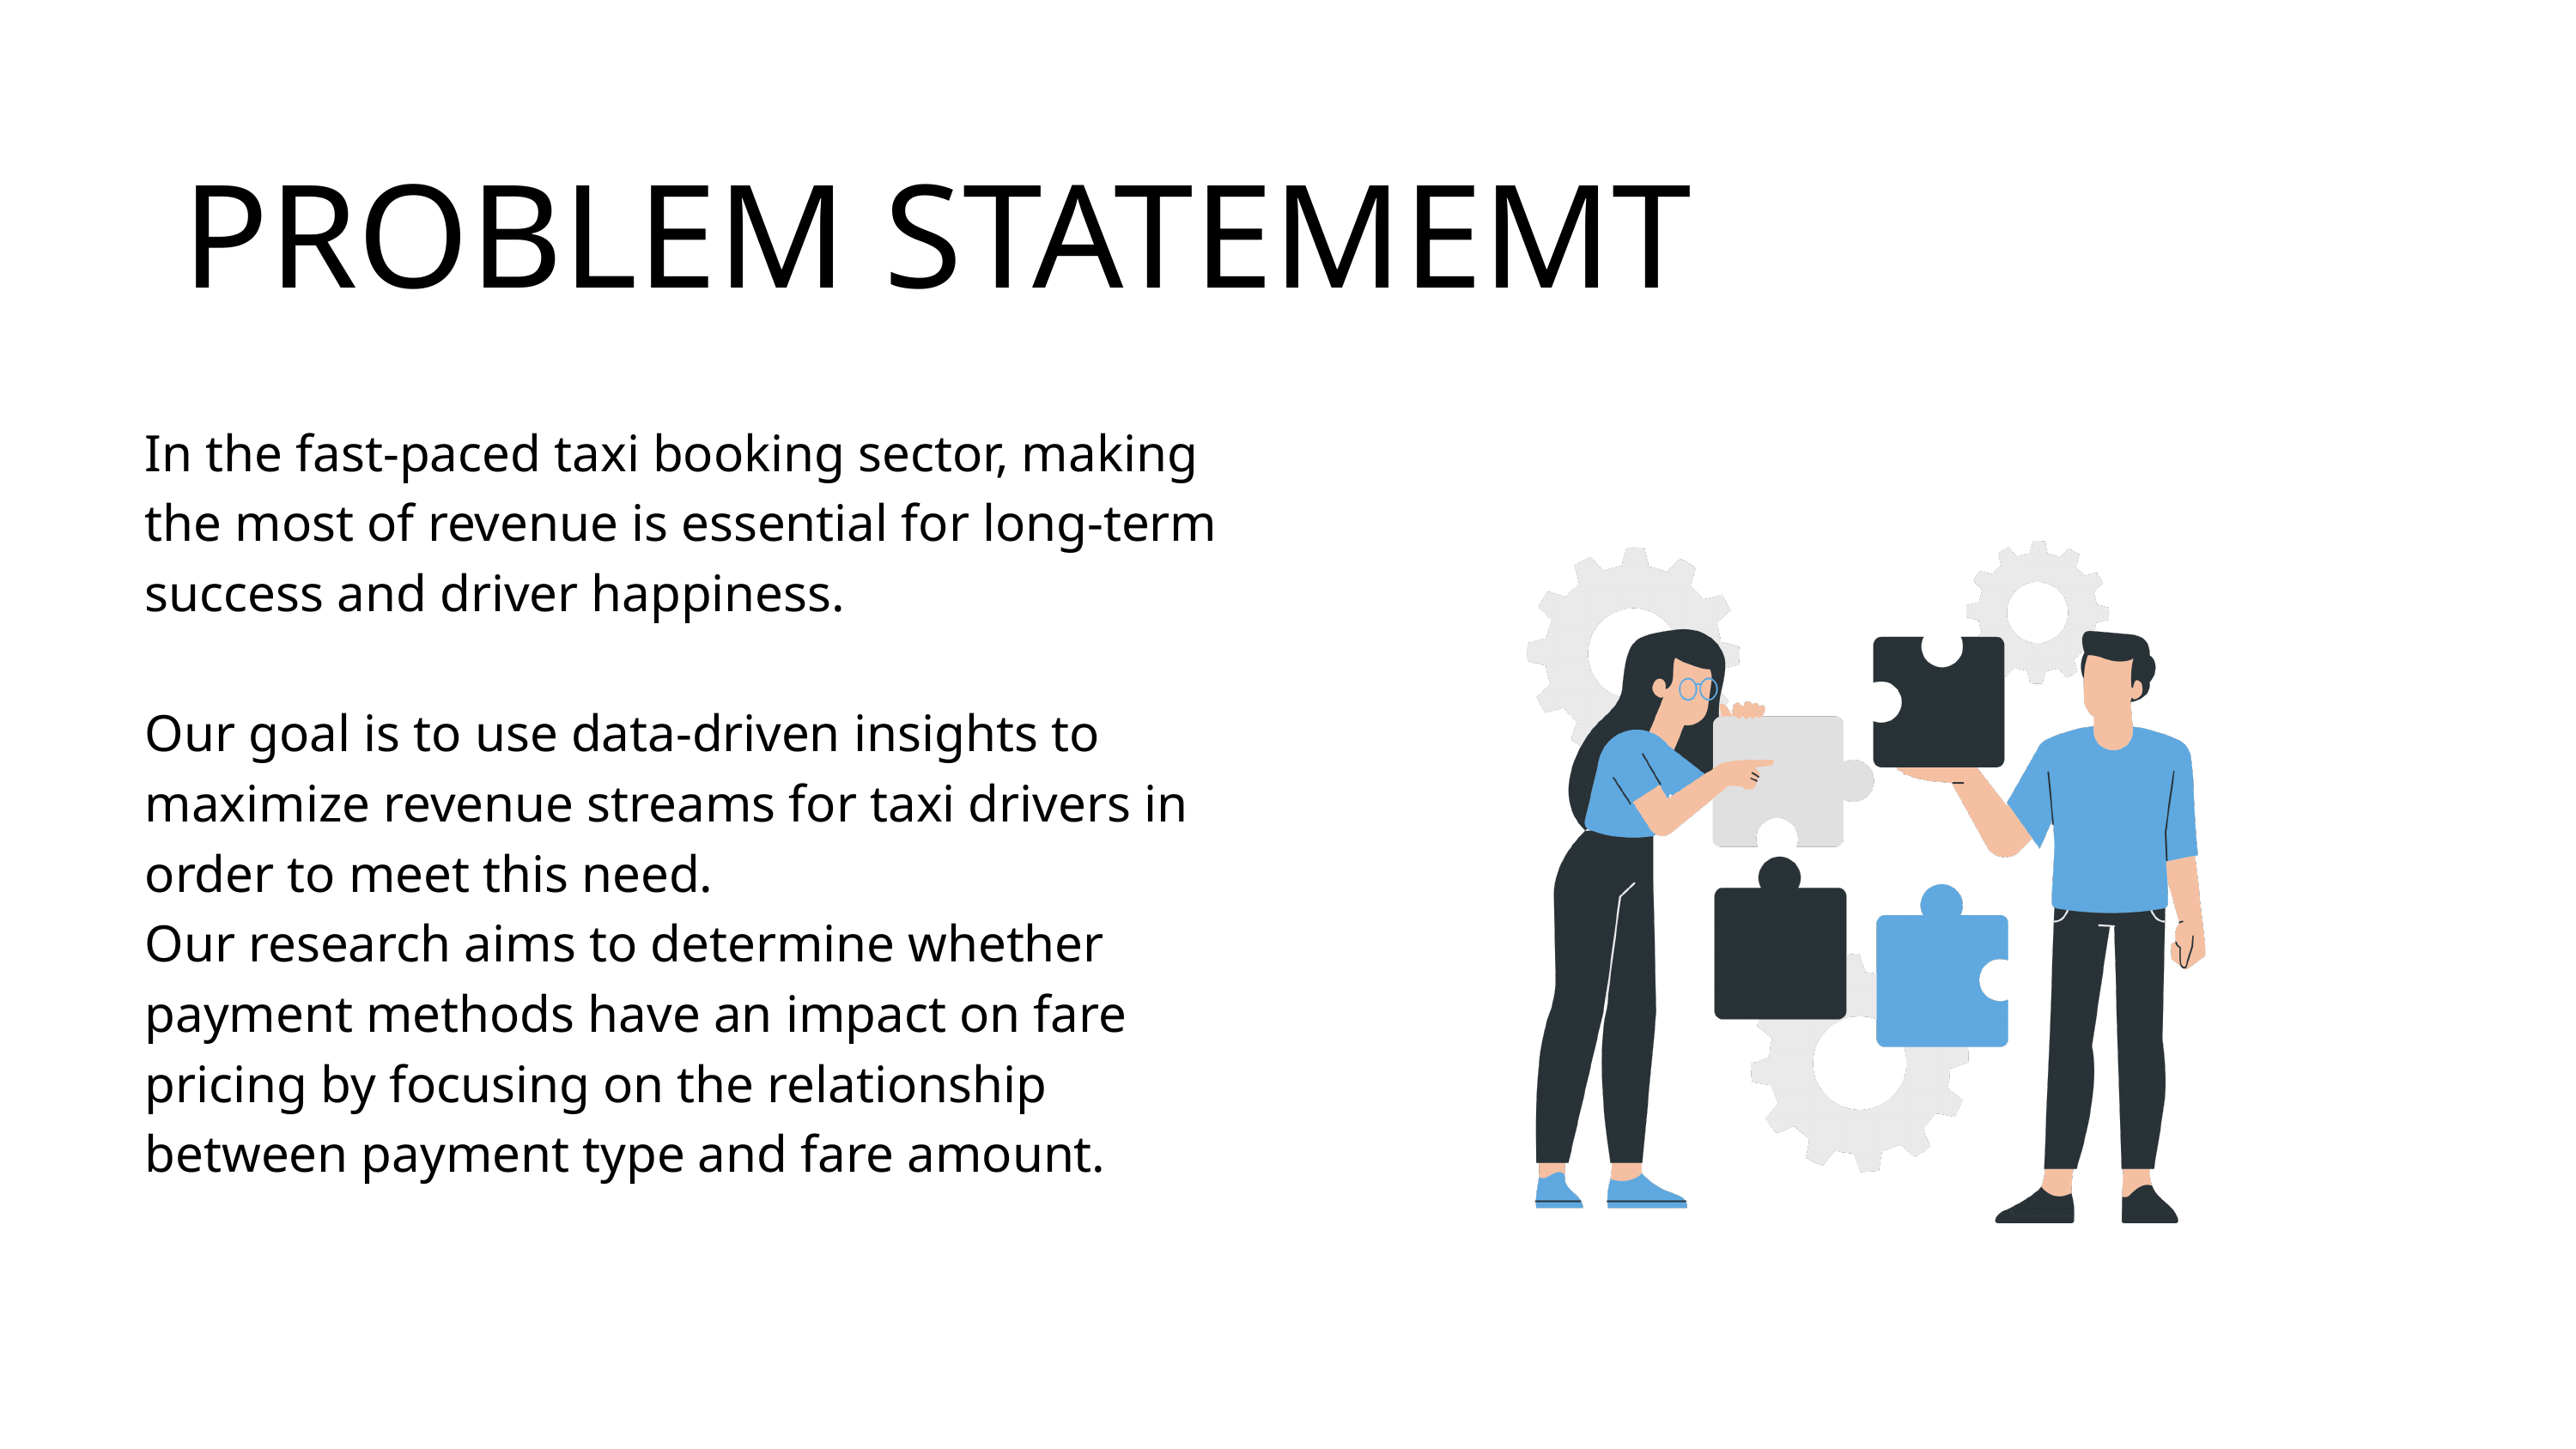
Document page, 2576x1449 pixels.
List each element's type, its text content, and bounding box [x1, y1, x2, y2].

text_box PROBLEM STATEMEMT [32, 144, 1844, 317]
text_box In the fast-paced taxi booking sector, making the most of revenue is essential for long-term success and driver happiness. Our goal is to use data-driven insights to maximize revenue streams for taxi drivers in order to meet this need. Our research aims to determine whether payment methods have an impact on fare pricing by focusing on the relationship between payment type and fare amount. [144, 411, 1256, 1183]
text_box [1527, 541, 2206, 1224]
